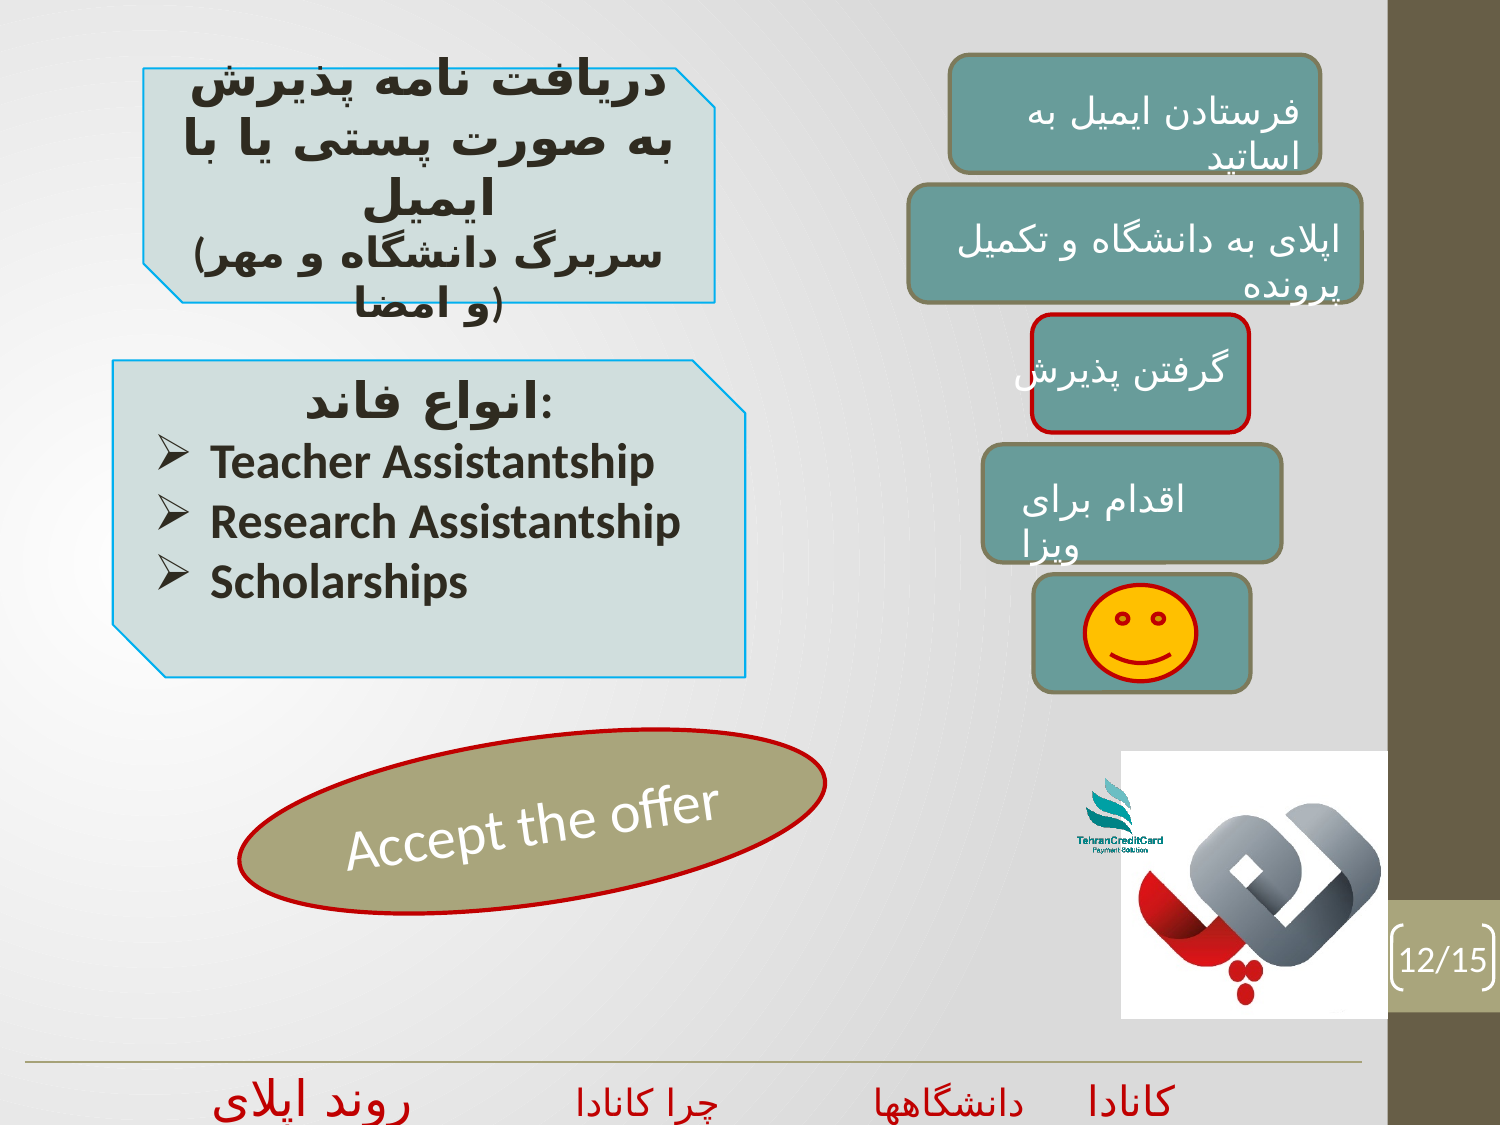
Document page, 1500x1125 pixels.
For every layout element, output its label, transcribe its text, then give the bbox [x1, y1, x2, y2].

text_box انواع فاند: Teacher Assistantship Research Assistantship Scholarships [111, 359, 747, 679]
picture [1072, 750, 1389, 1019]
text_box فرستادن ایمیل به اساتید [969, 79, 1316, 185]
text_box [1029, 313, 1252, 435]
text_box [947, 52, 1323, 175]
text_box Accept the offer [237, 727, 828, 916]
slide_number 12/15 [1399, 923, 1496, 992]
text_box کانادا دانشگاهها چرا کانادا روند اپلای [0, 1058, 1387, 1125]
text_box [980, 442, 1284, 565]
text_box [1031, 573, 1253, 695]
text_box اقدام برای ویزا [1006, 468, 1255, 573]
text_box گرفتن پذیرش [973, 337, 1244, 398]
text_box [906, 182, 1364, 299]
text_box دریافت نامه پذیرش به صورت پستی یا با ایمیل (سربرگ دانشگاه و مهر و امضا) [142, 67, 716, 304]
text_box اپلای به دانشگاه و تکمیل پرونده [861, 207, 1357, 313]
text_box [1082, 582, 1199, 684]
